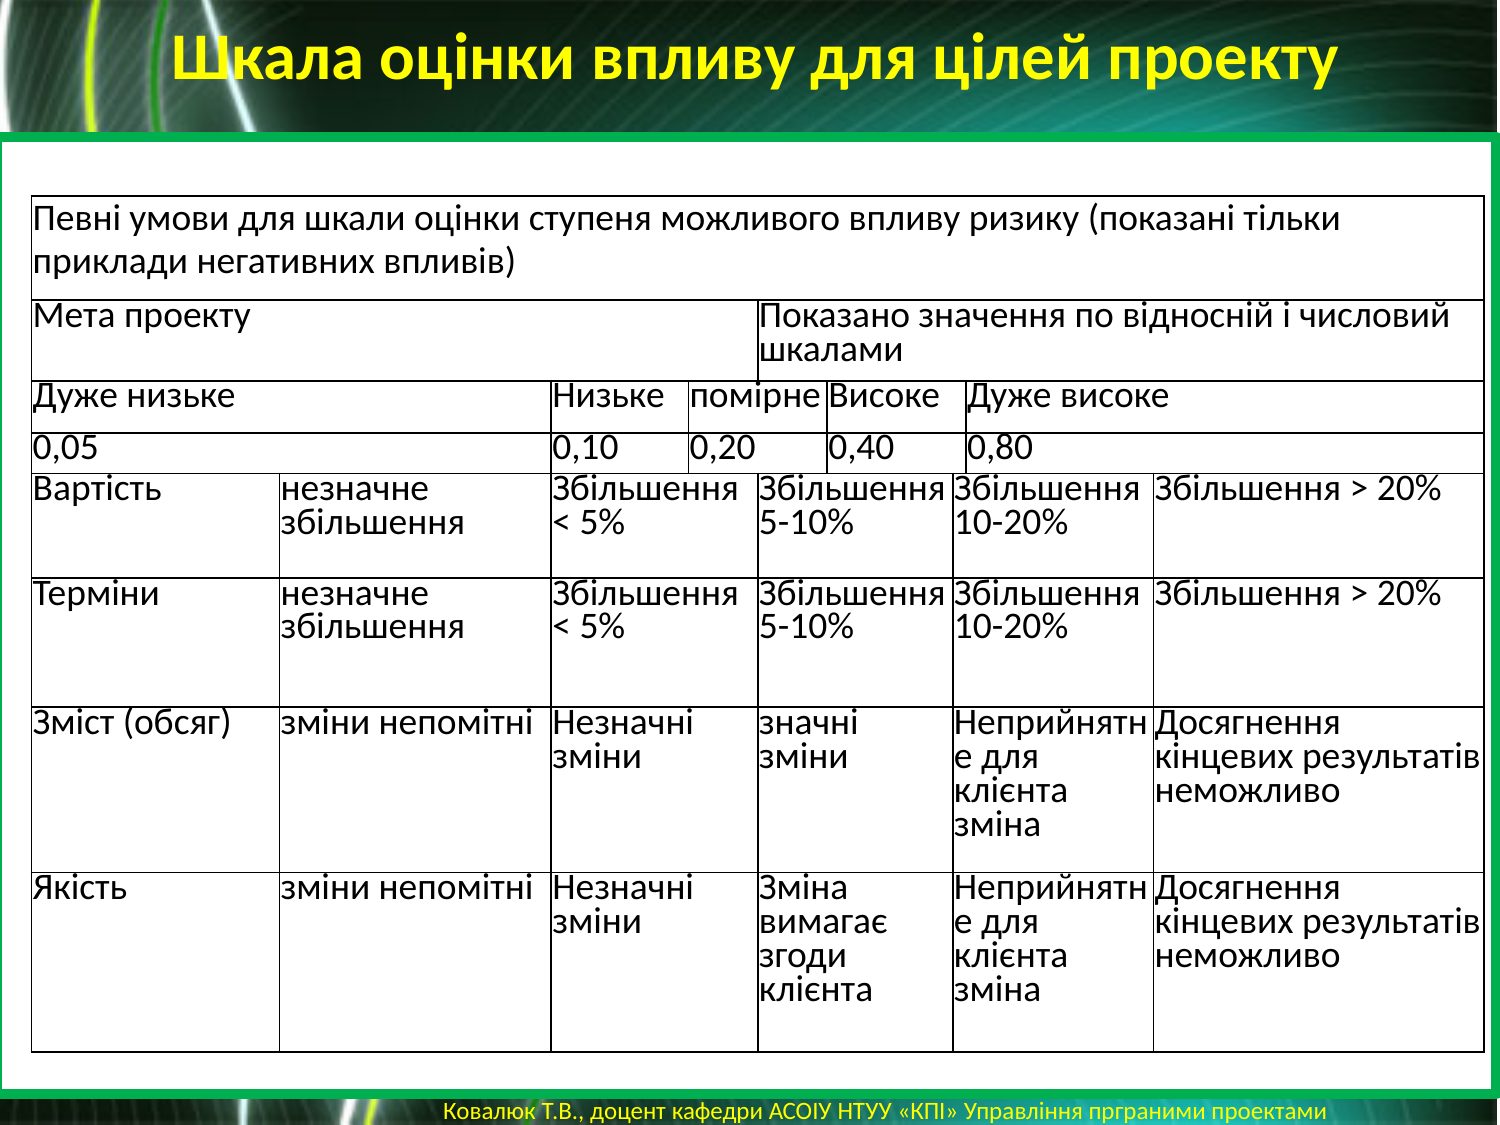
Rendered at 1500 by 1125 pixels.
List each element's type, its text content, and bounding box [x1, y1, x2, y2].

table_cell 0,40 [828, 434, 965, 473]
table_cell значні зміни [759, 708, 952, 872]
table_header Певні умови для шкали оцінки ступеня можливого впливу ризику (показані тільки приклади негативних впливів) [32, 197, 1483, 299]
table_cell Зміна вимагає згоди клієнта [759, 873, 952, 1051]
table_cell Показано значення по відносній і числовий шкалами [759, 301, 1483, 380]
table_cell 0,10 [552, 434, 688, 473]
table_cell Низьке [552, 382, 688, 432]
table_cell Зміст (обсяг) [32, 708, 279, 872]
table_cell Неприйнятне для клієнта зміна [954, 708, 1153, 872]
table_cell Збільшення 10-20% [954, 579, 1153, 706]
table_cell Терміни [32, 579, 279, 706]
table_cell зміни непомітні [280, 873, 550, 1051]
table_cell Збільшення > 20% [1154, 579, 1483, 706]
table_cell Неприйнятне для клієнта зміна [954, 873, 1153, 1051]
table_cell Досягнення кінцевих результатів неможливо [1154, 873, 1483, 1051]
text_box Шкала оцінки впливу для цілей проекту [29, 5, 1483, 100]
table_cell Якість [32, 873, 279, 1051]
table_cell незначне збільшення [280, 474, 550, 577]
table_cell Збільшення < 5% [552, 474, 757, 577]
table_cell Високе [828, 382, 965, 432]
table_cell Вартість [32, 474, 279, 577]
table_cell Збільшення < 5% [552, 579, 757, 706]
table_cell зміни непомітні [280, 708, 550, 872]
table_cell Дуже низьке [32, 382, 550, 432]
table_cell Збільшення 10-20% [954, 474, 1153, 577]
table_cell Мета проекту [32, 301, 757, 380]
table_cell Досягнення кінцевих результатів неможливо [1154, 708, 1483, 872]
table_cell Незначні зміни [552, 873, 757, 1051]
table_cell 0,80 [967, 434, 1483, 473]
table_cell помірне [689, 382, 826, 432]
table_cell Дуже високе [967, 382, 1483, 432]
table_cell Збільшення 5-10% [759, 579, 952, 706]
table_cell Незначні зміни [552, 708, 757, 872]
table_cell Збільшення > 20% [1154, 474, 1483, 577]
picture [0, 0, 1497, 132]
table_cell 0,05 [32, 434, 550, 473]
table_cell 0,20 [689, 434, 826, 473]
picture [0, 1099, 1497, 1125]
table_cell незначне збільшення [280, 579, 550, 706]
table_cell Збільшення 5-10% [759, 474, 952, 577]
